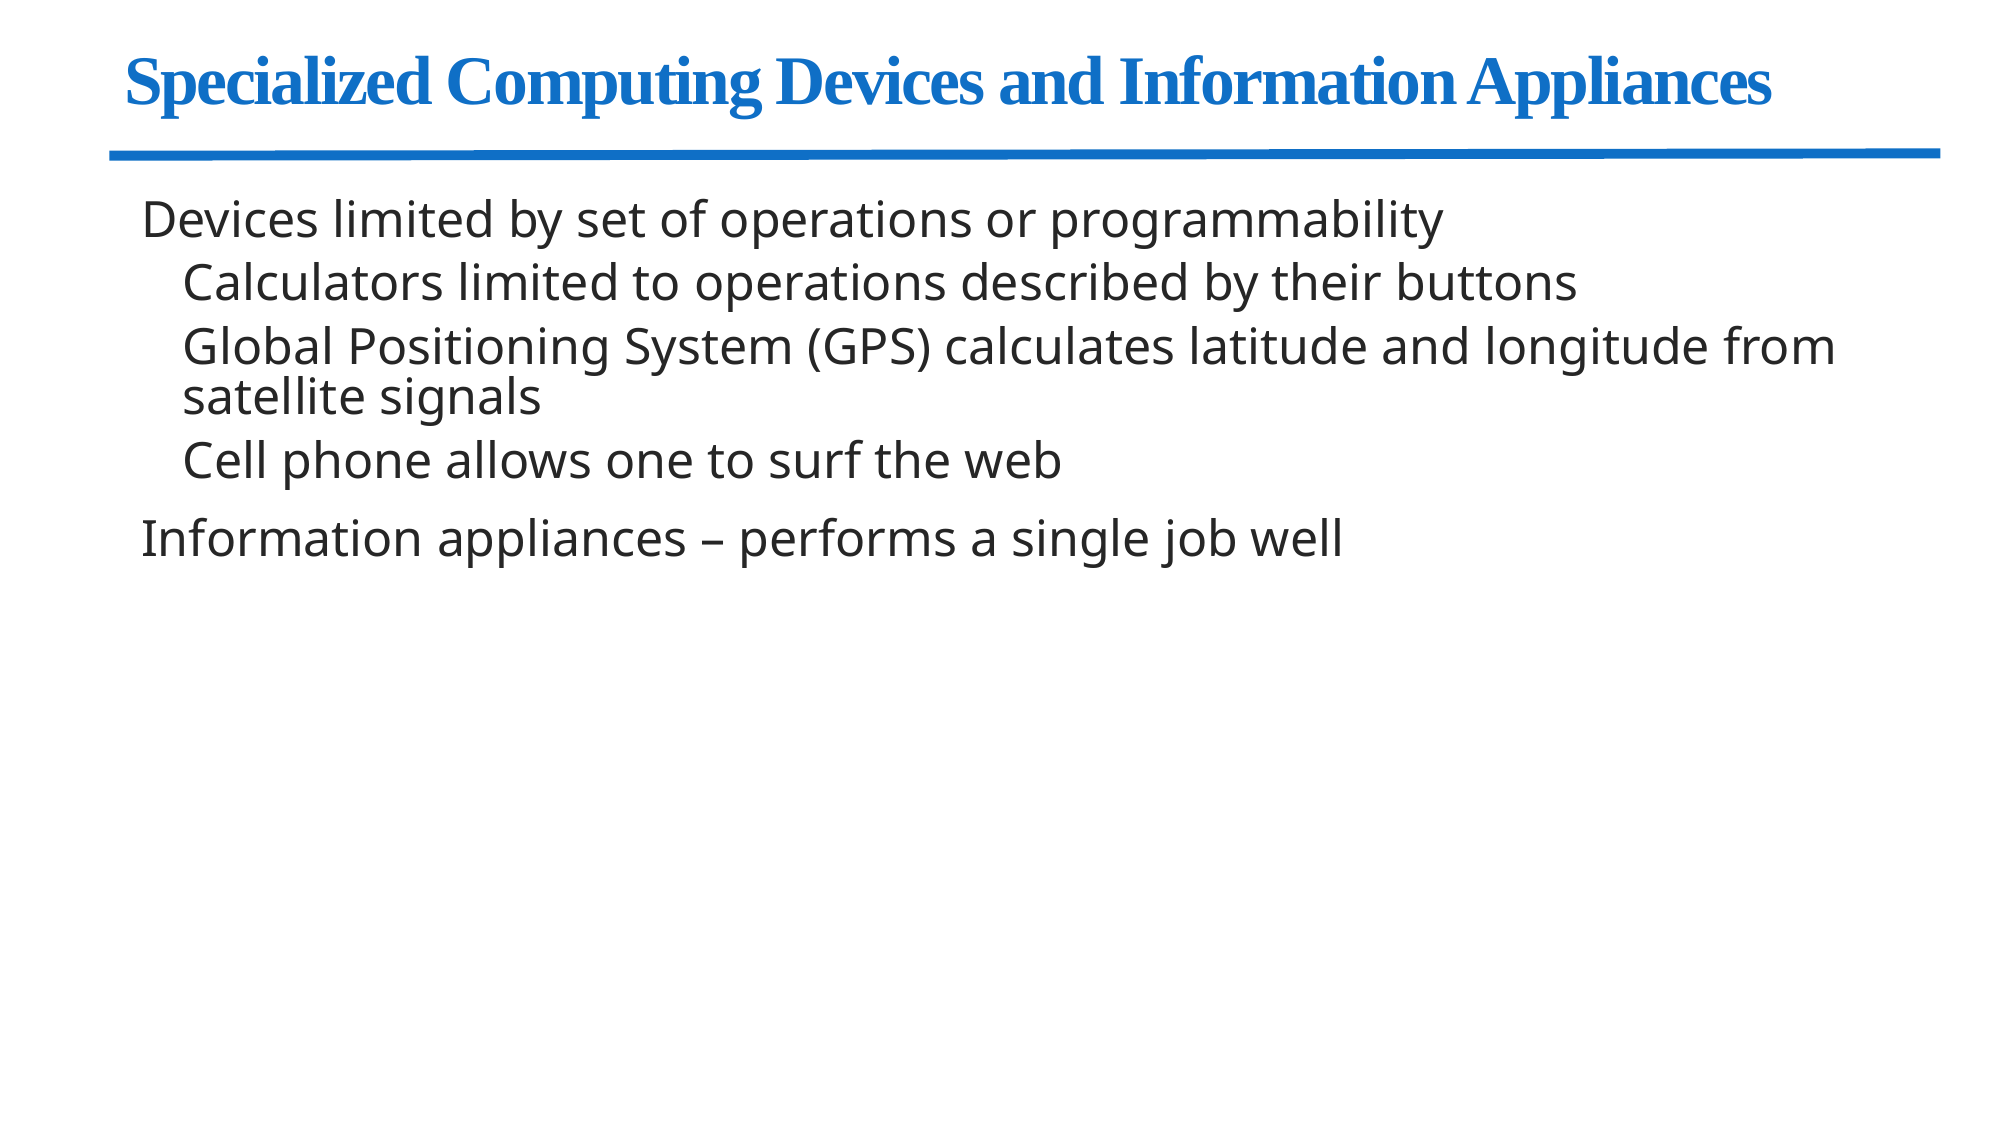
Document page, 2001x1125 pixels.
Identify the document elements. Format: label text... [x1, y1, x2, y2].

title Specialized Computing Devices and Information Appliances [109, 12, 1877, 154]
list Devices limited by set of operations or programmability Calculators limited to operations described by their buttons Global Positioning System (GPS) calculates latitude and longitude from satellite signals Cell phone allows one to surf the web Information appliances – performs a single job well [111, 188, 1926, 872]
